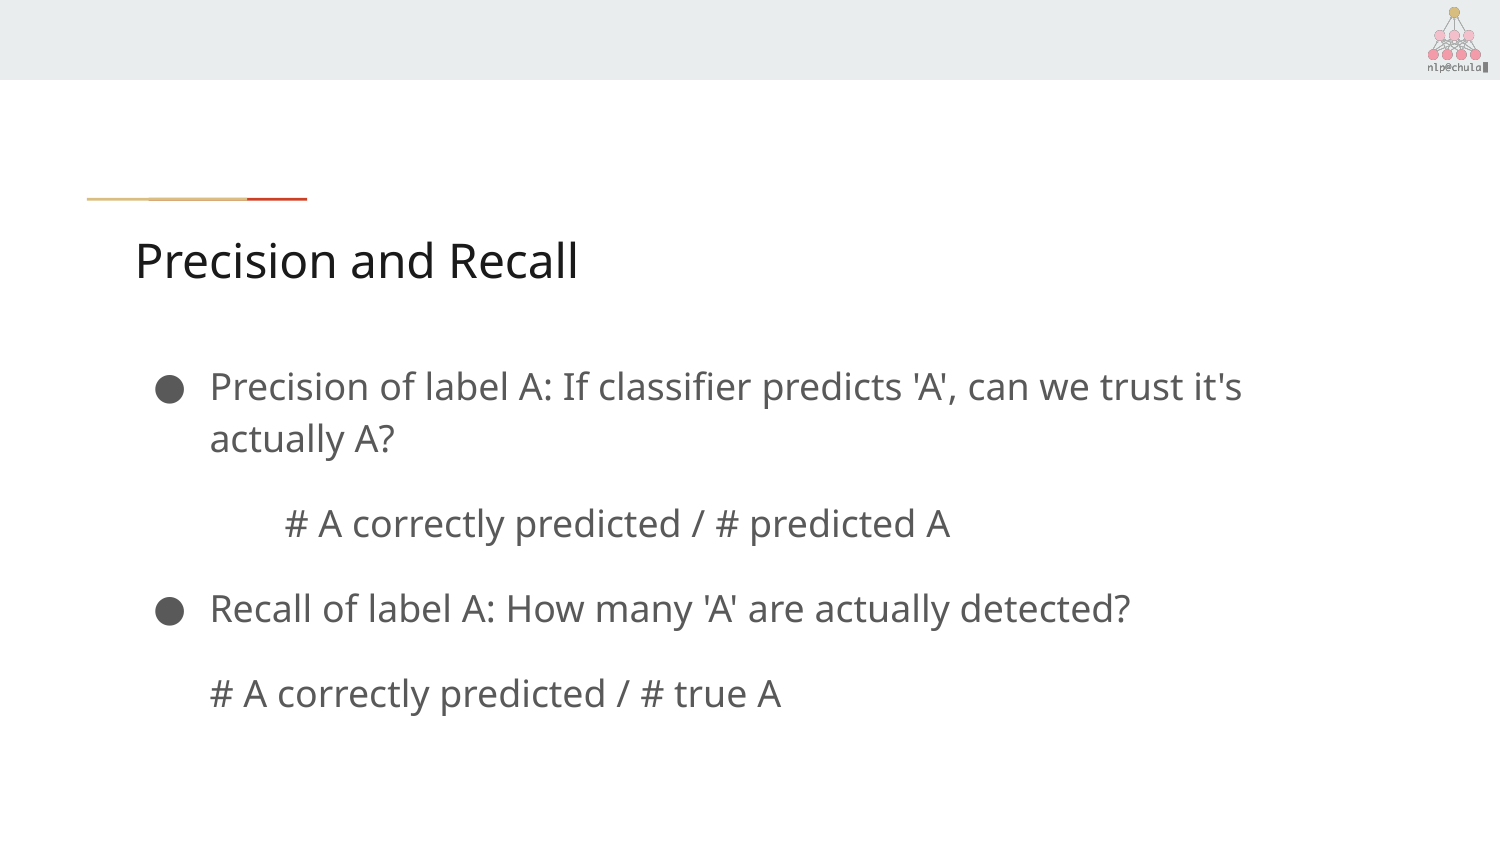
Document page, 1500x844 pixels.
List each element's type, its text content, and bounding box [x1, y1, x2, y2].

title Precision and Recall [119, 216, 1381, 305]
list Precision of label A: If classifier predicts 'A', can we trust it's actually A? # A correctly predicted / # predicted A Recall of label A: How many 'A' are actually detected? # A correctly predicted / # true A [119, 341, 1381, 755]
picture [1428, 7, 1488, 73]
